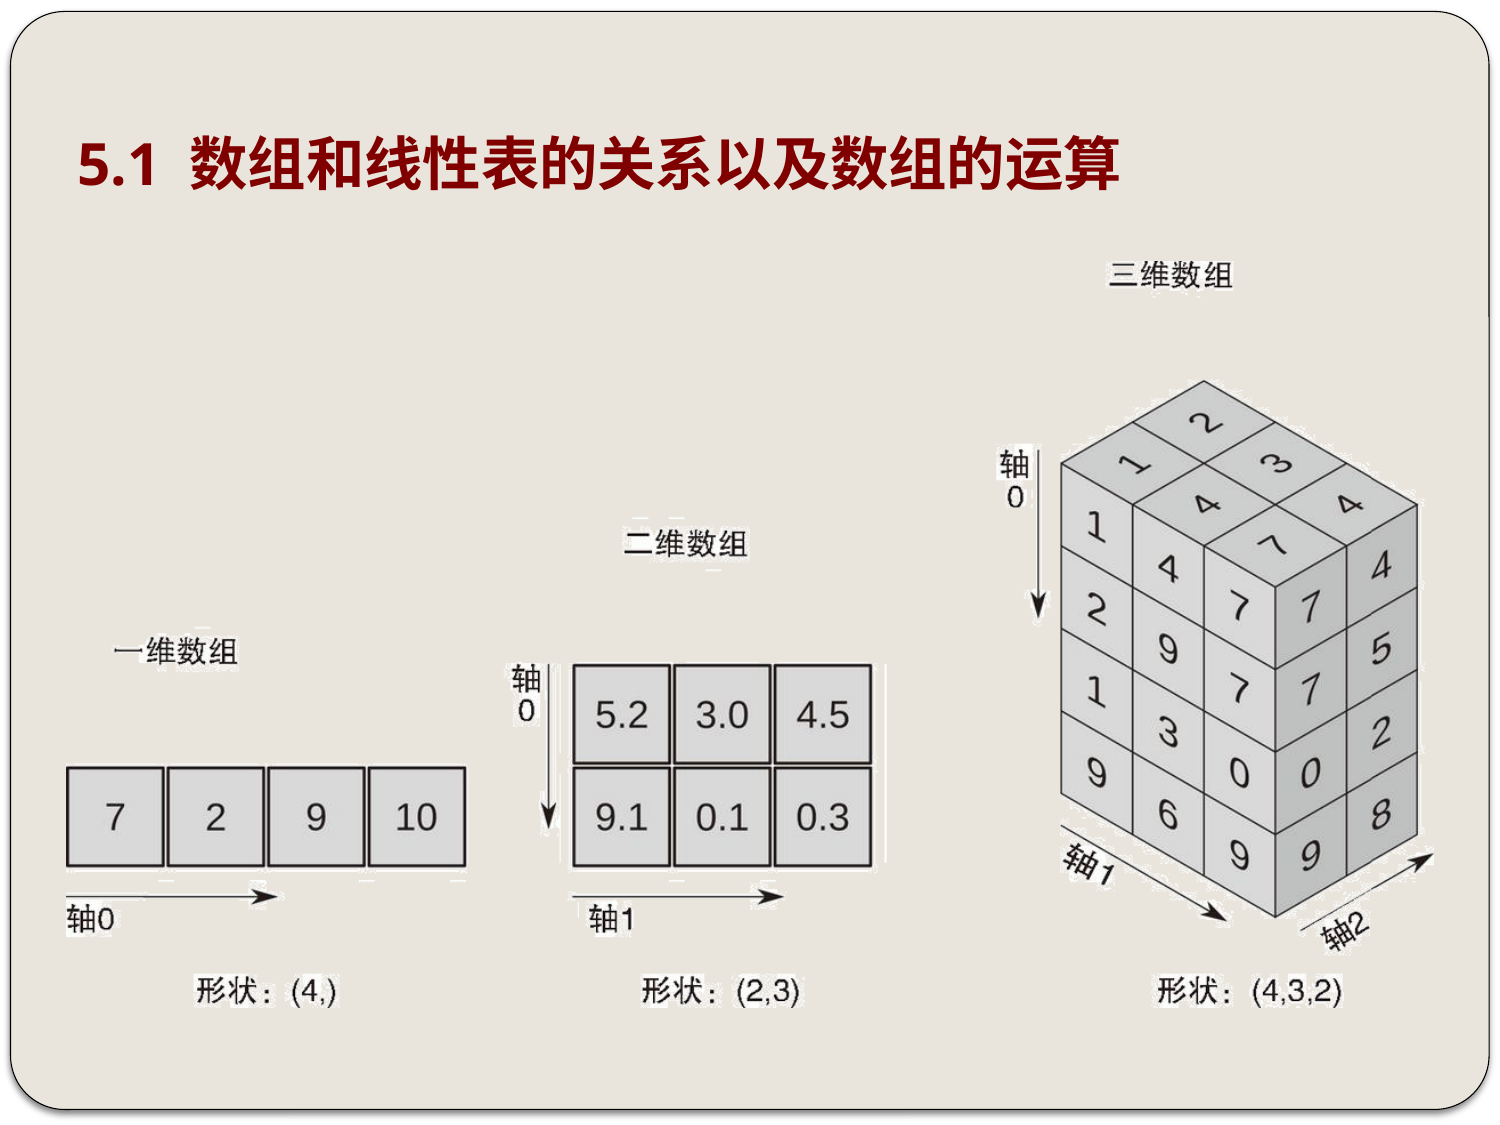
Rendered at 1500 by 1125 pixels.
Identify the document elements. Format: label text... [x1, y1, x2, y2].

title 5.1 数组和线性表的关系以及数组的运算 [62, 99, 1438, 225]
picture [65, 261, 1434, 1008]
